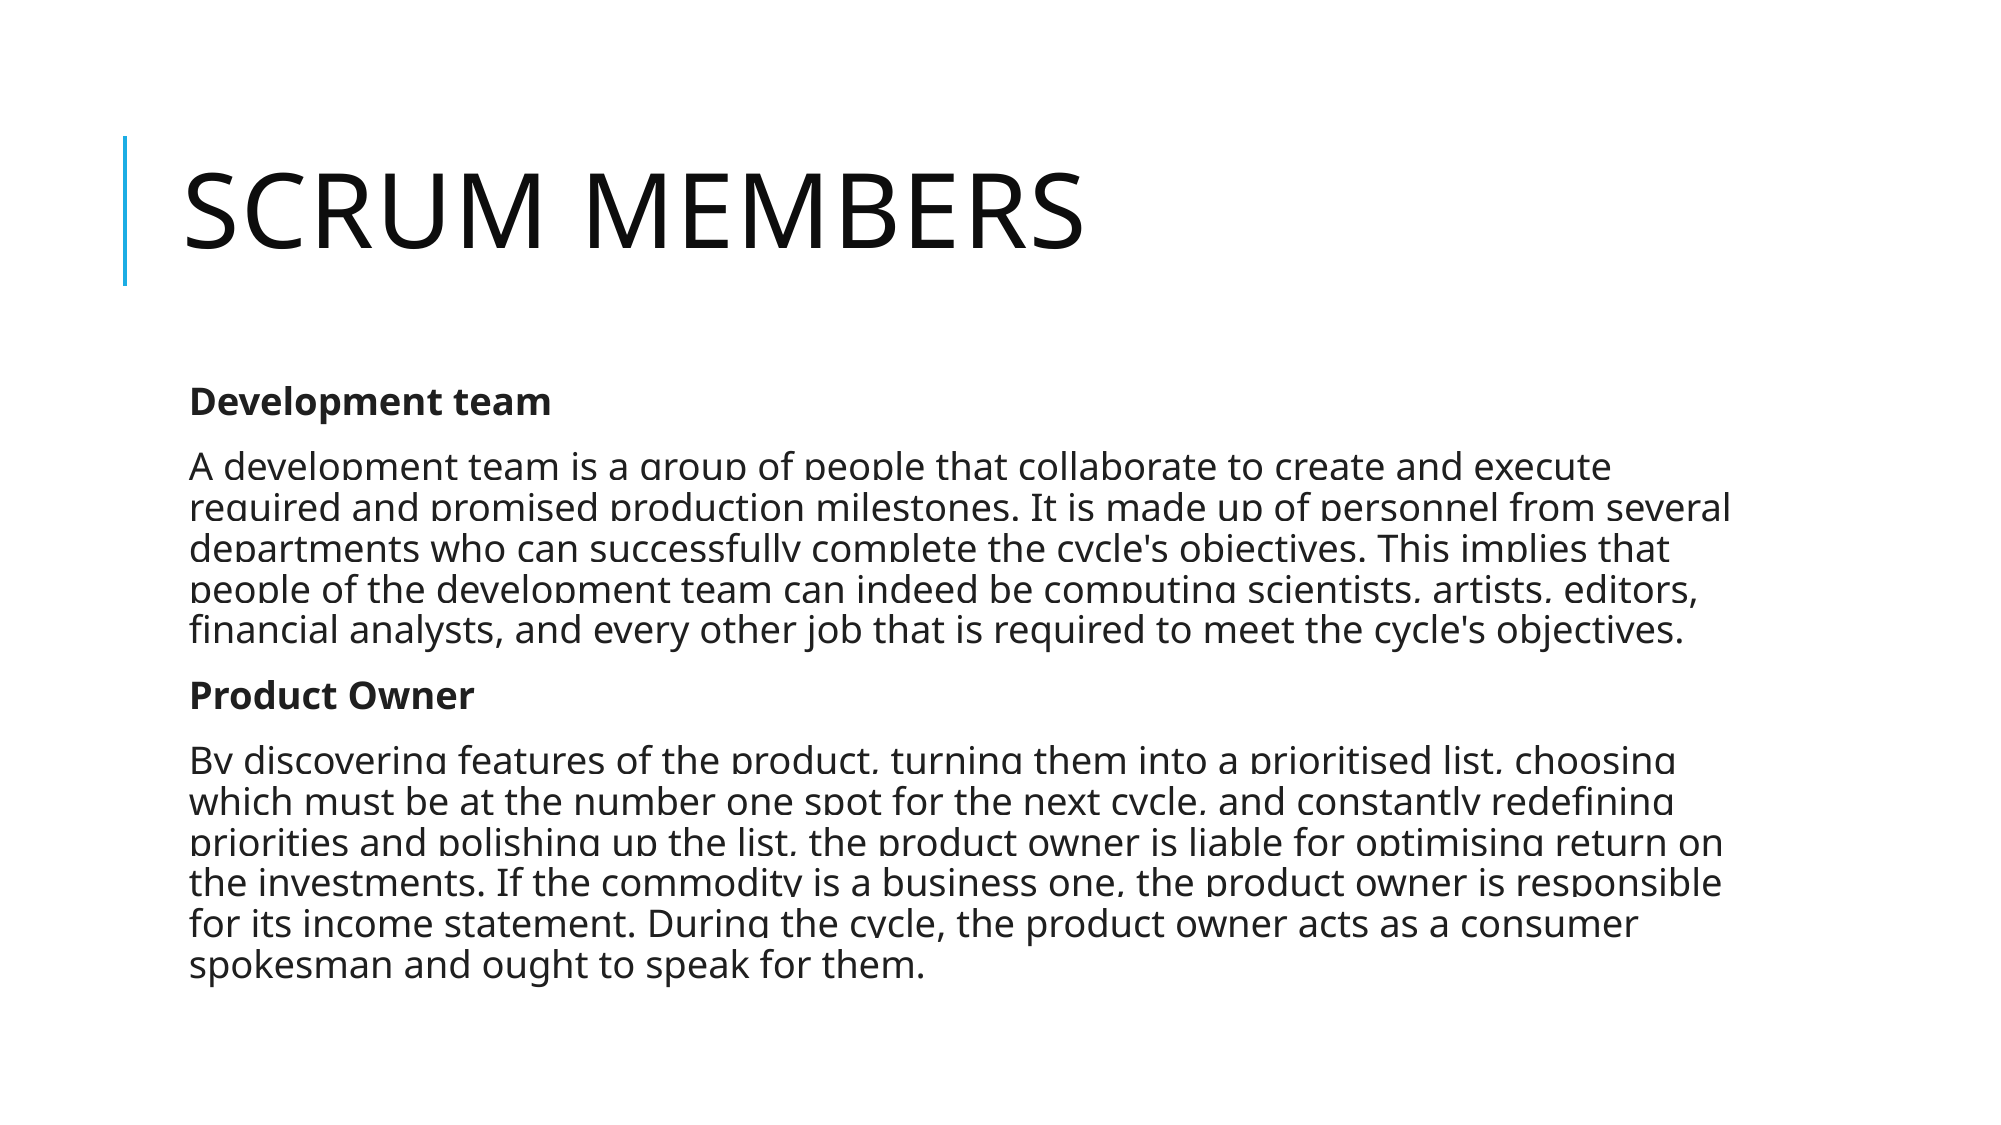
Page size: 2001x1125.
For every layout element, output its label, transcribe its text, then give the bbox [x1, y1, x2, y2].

title Scrum members [168, 96, 1763, 342]
list Development team A development team is a group of people that collaborate to create and execute required and promised production milestones. It is made up of personnel from several departments who can successfully complete the cycle's objectives. This implies that people of the development team can indeed be computing scientists, artists, editors, financial analysts, and every other job that is required to meet the cycle's objectives. Product Owner By discovering features of the product, turning them into a prioritised list, choosing which must be at the number one spot for the next cycle, and constantly redefining priorities and polishing up the list, the product owner is liable for optimising return on the investments. If the commodity is a business one, the product owner is responsible for its income statement. During the cycle, the product owner acts as a consumer spokesman and ought to speak for them. [168, 375, 1763, 1035]
